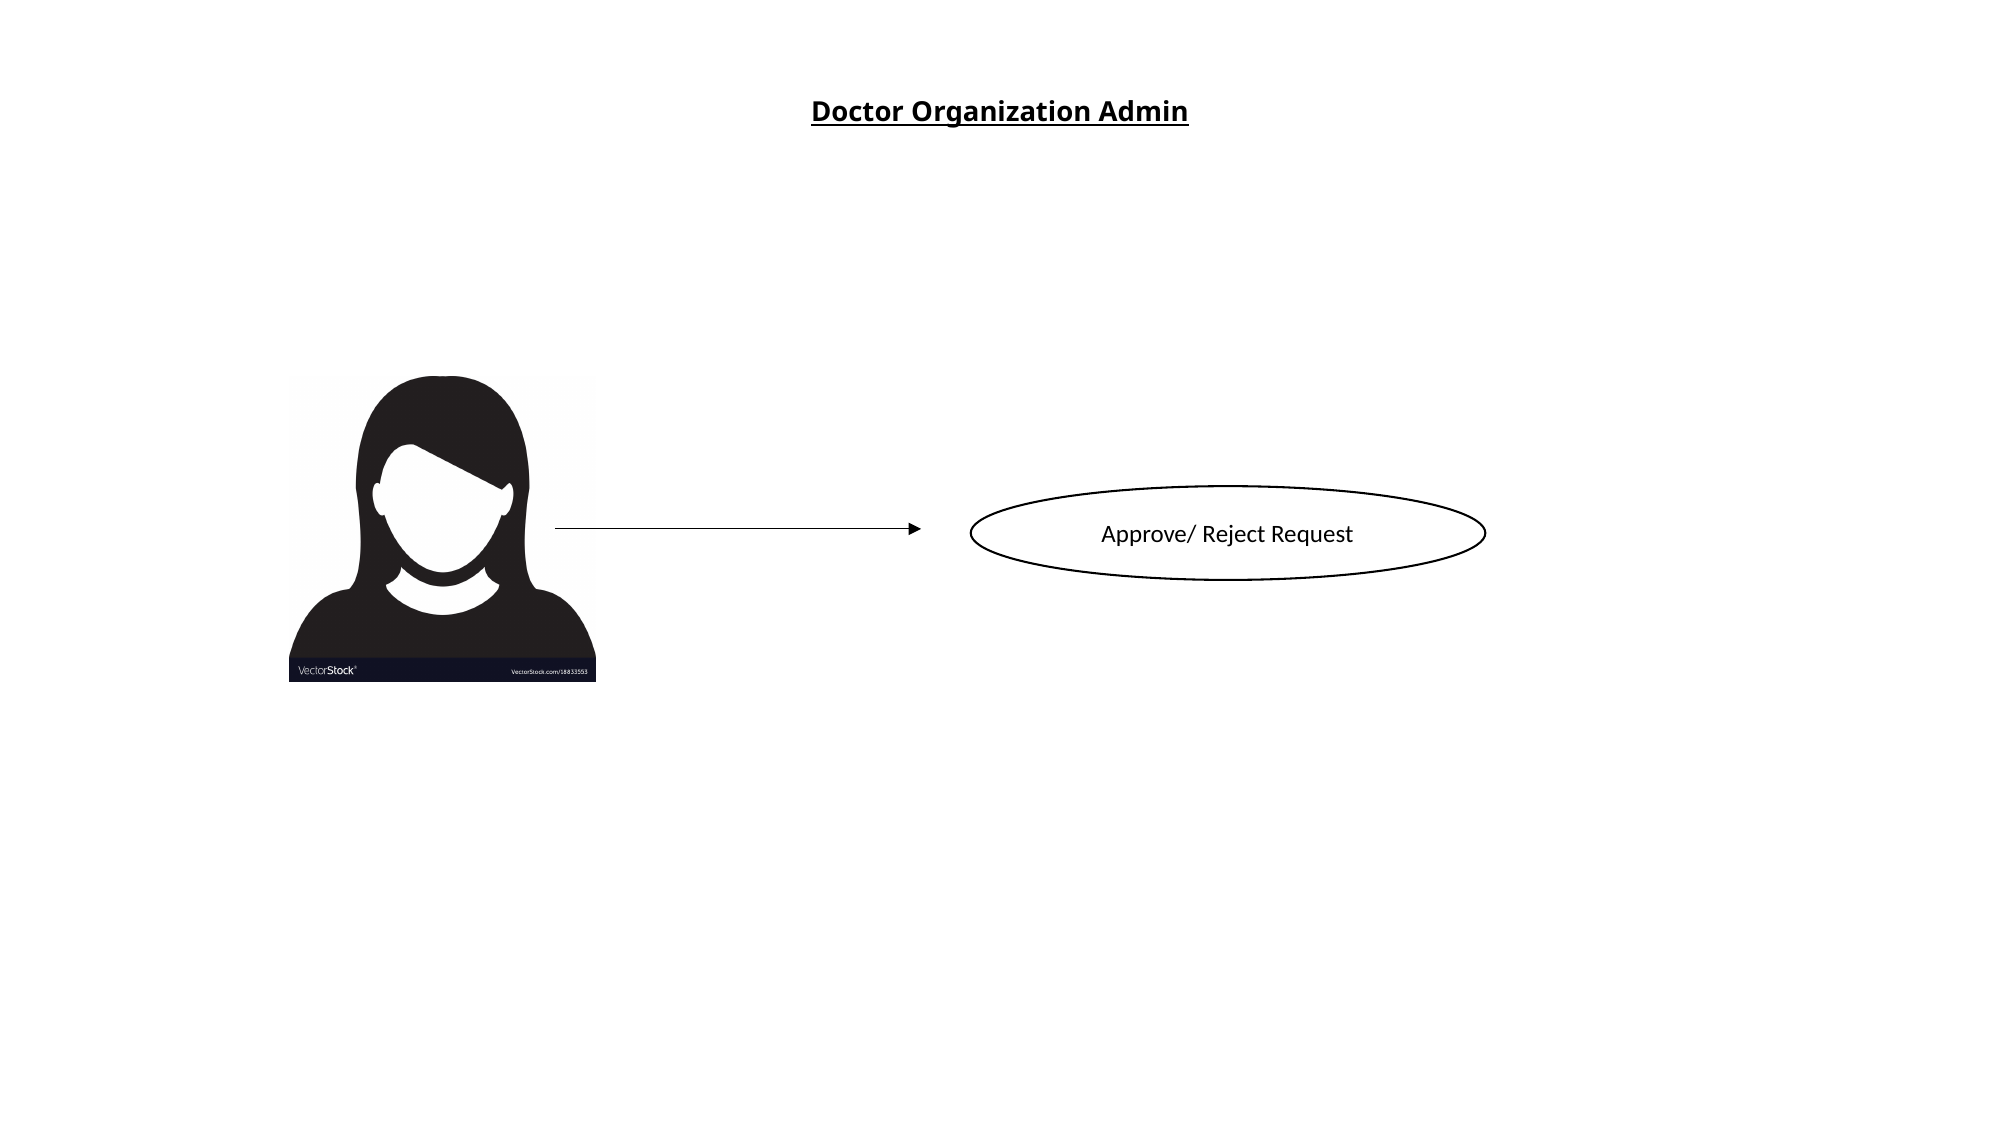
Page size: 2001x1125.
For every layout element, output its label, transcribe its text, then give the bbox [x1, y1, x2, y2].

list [289, 376, 596, 682]
text_box Approve/ Reject Request [969, 485, 1487, 581]
title Doctor Organization Admin [137, 59, 1863, 169]
